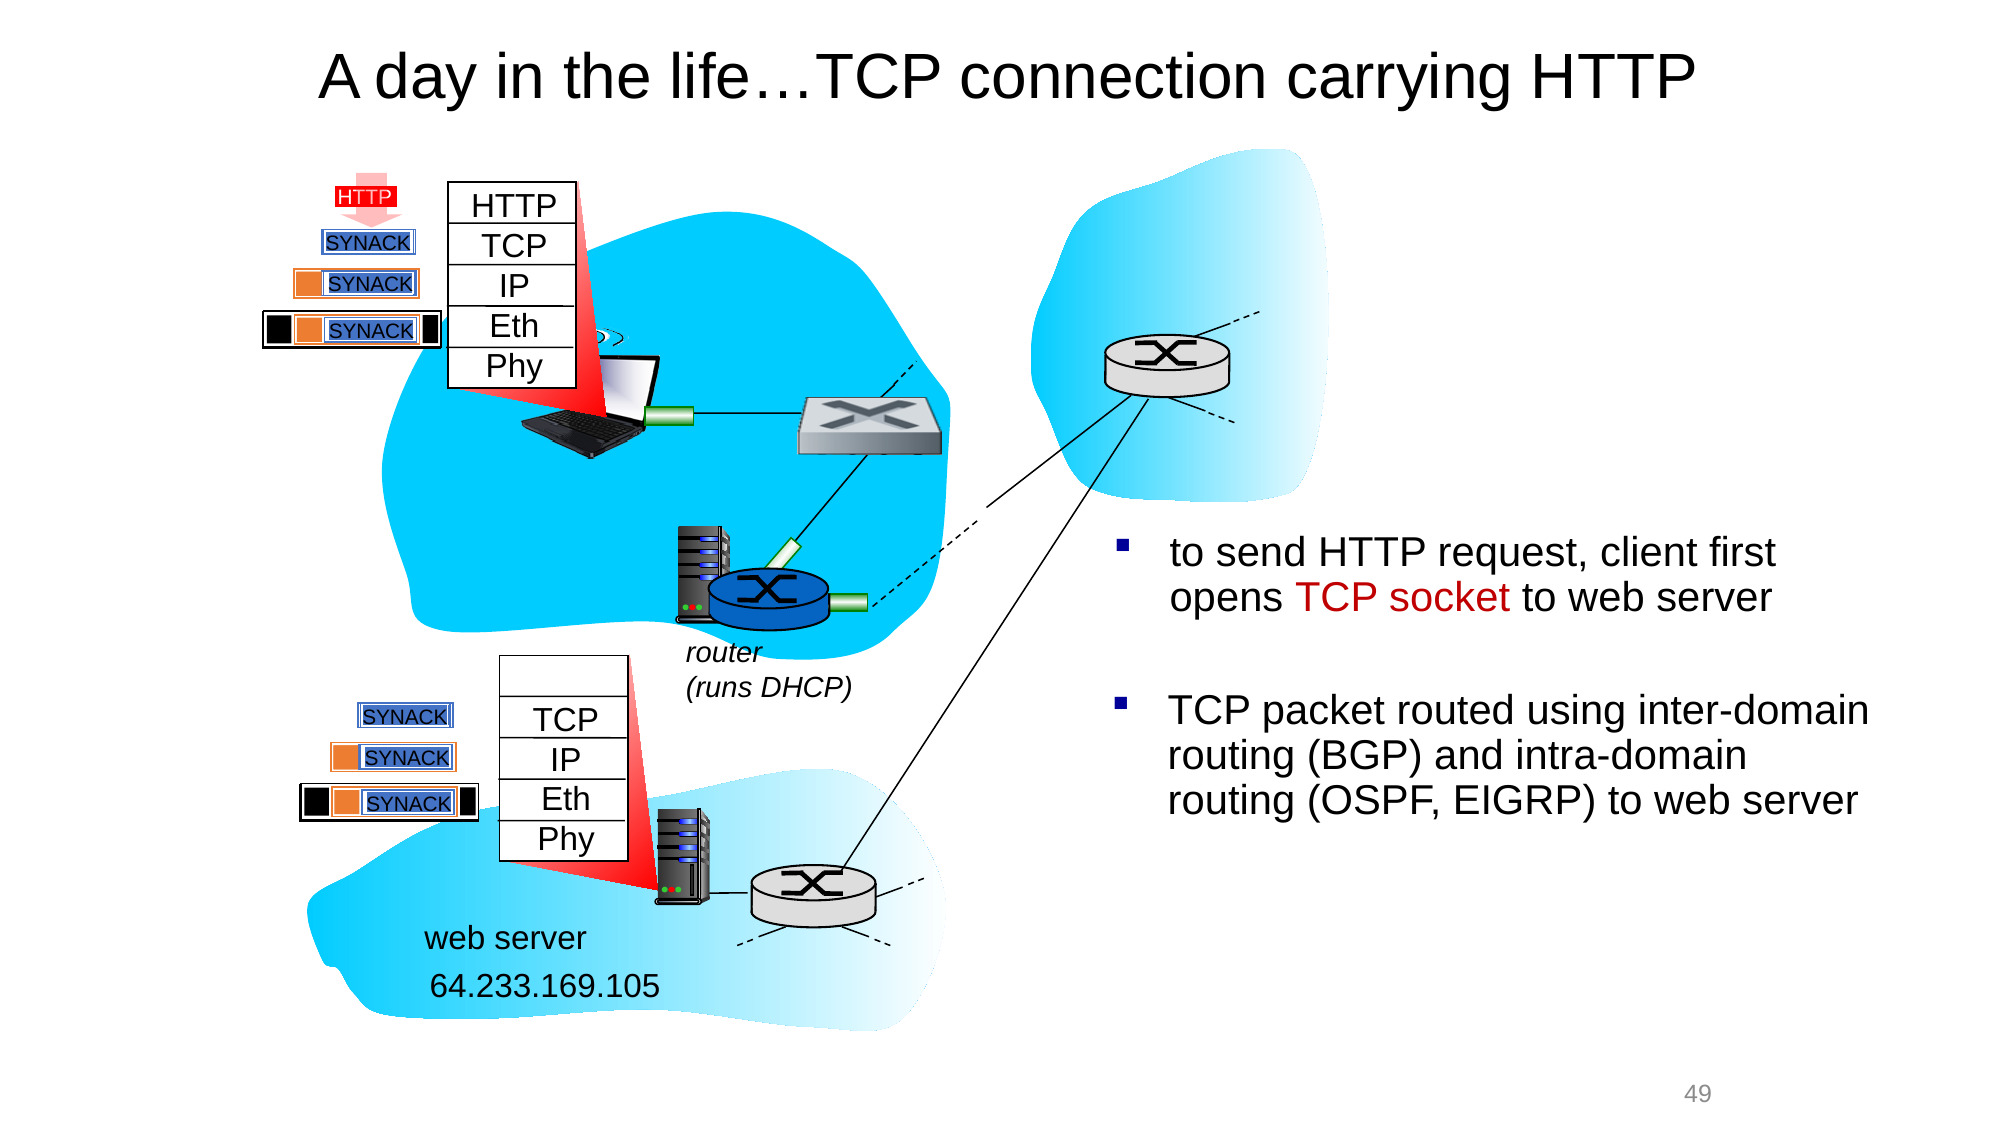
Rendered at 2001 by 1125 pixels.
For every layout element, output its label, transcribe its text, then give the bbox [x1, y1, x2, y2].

text_box to send HTTP request, client first opens TCP socket to web server [1098, 522, 1850, 679]
text_box web server [409, 909, 603, 964]
text_box [1030, 155, 1329, 503]
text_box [263, 222, 441, 351]
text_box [1193, 311, 1260, 337]
text_box 64.233.169.105 [414, 957, 676, 1012]
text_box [872, 395, 1132, 607]
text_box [497, 650, 658, 891]
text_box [751, 865, 876, 928]
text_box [446, 177, 607, 417]
slide_number 49 [1637, 1069, 1728, 1115]
text_box TCP packet routed using inter-domain routing (BGP) and intra-domain routing (OSPF, EIGRP) to web server [1096, 681, 1896, 843]
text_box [841, 926, 891, 946]
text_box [300, 695, 478, 825]
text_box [1168, 397, 1235, 423]
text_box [655, 809, 710, 905]
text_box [376, 208, 960, 712]
text_box [307, 769, 946, 1031]
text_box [737, 926, 786, 946]
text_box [1105, 334, 1230, 398]
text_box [322, 172, 408, 222]
title A day in the life…TCP connection carrying HTTP [303, 0, 1730, 155]
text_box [875, 878, 924, 898]
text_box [301, 782, 479, 823]
